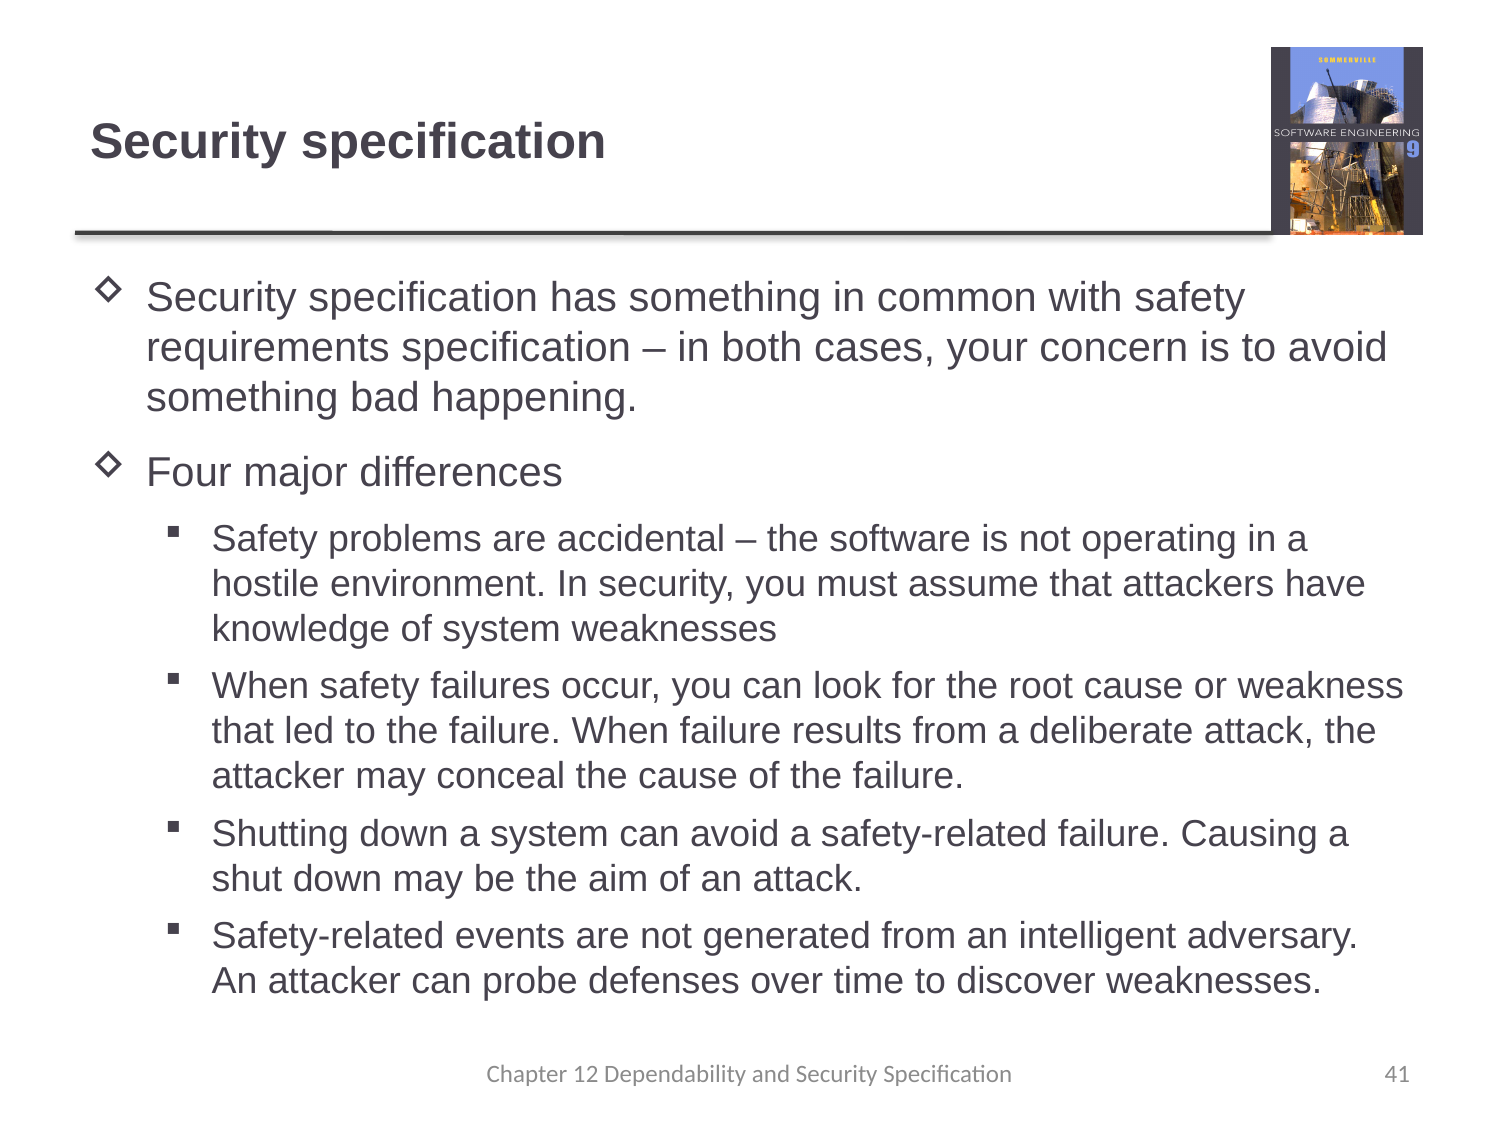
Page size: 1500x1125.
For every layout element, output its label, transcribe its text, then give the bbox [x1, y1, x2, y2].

picture [1272, 47, 1423, 235]
footer Chapter 12 Dependability and Security Specification [425, 1042, 1075, 1103]
list Security specification has something in common with safety requirements specification – in both cases, your concern is to avoid something bad happening. Four major differences Safety problems are accidental – the software is not operating in a hostile environment. In security, you must assume that attackers have knowledge of system weaknesses When safety failures occur, you can look for the root cause or weakness that led to the failure. When failure results from a deliberate attack, the attacker may conceal the cause of the failure. Shutting down a system can avoid a safety-related failure. Causing a shut down may be the aim of an attack. Safety-related events are not generated from an intelligent adversary. An attacker can probe defenses over time to discover weaknesses. [75, 262, 1425, 1005]
title Security specification [74, 44, 1272, 233]
slide_number 41 [1075, 1042, 1425, 1103]
